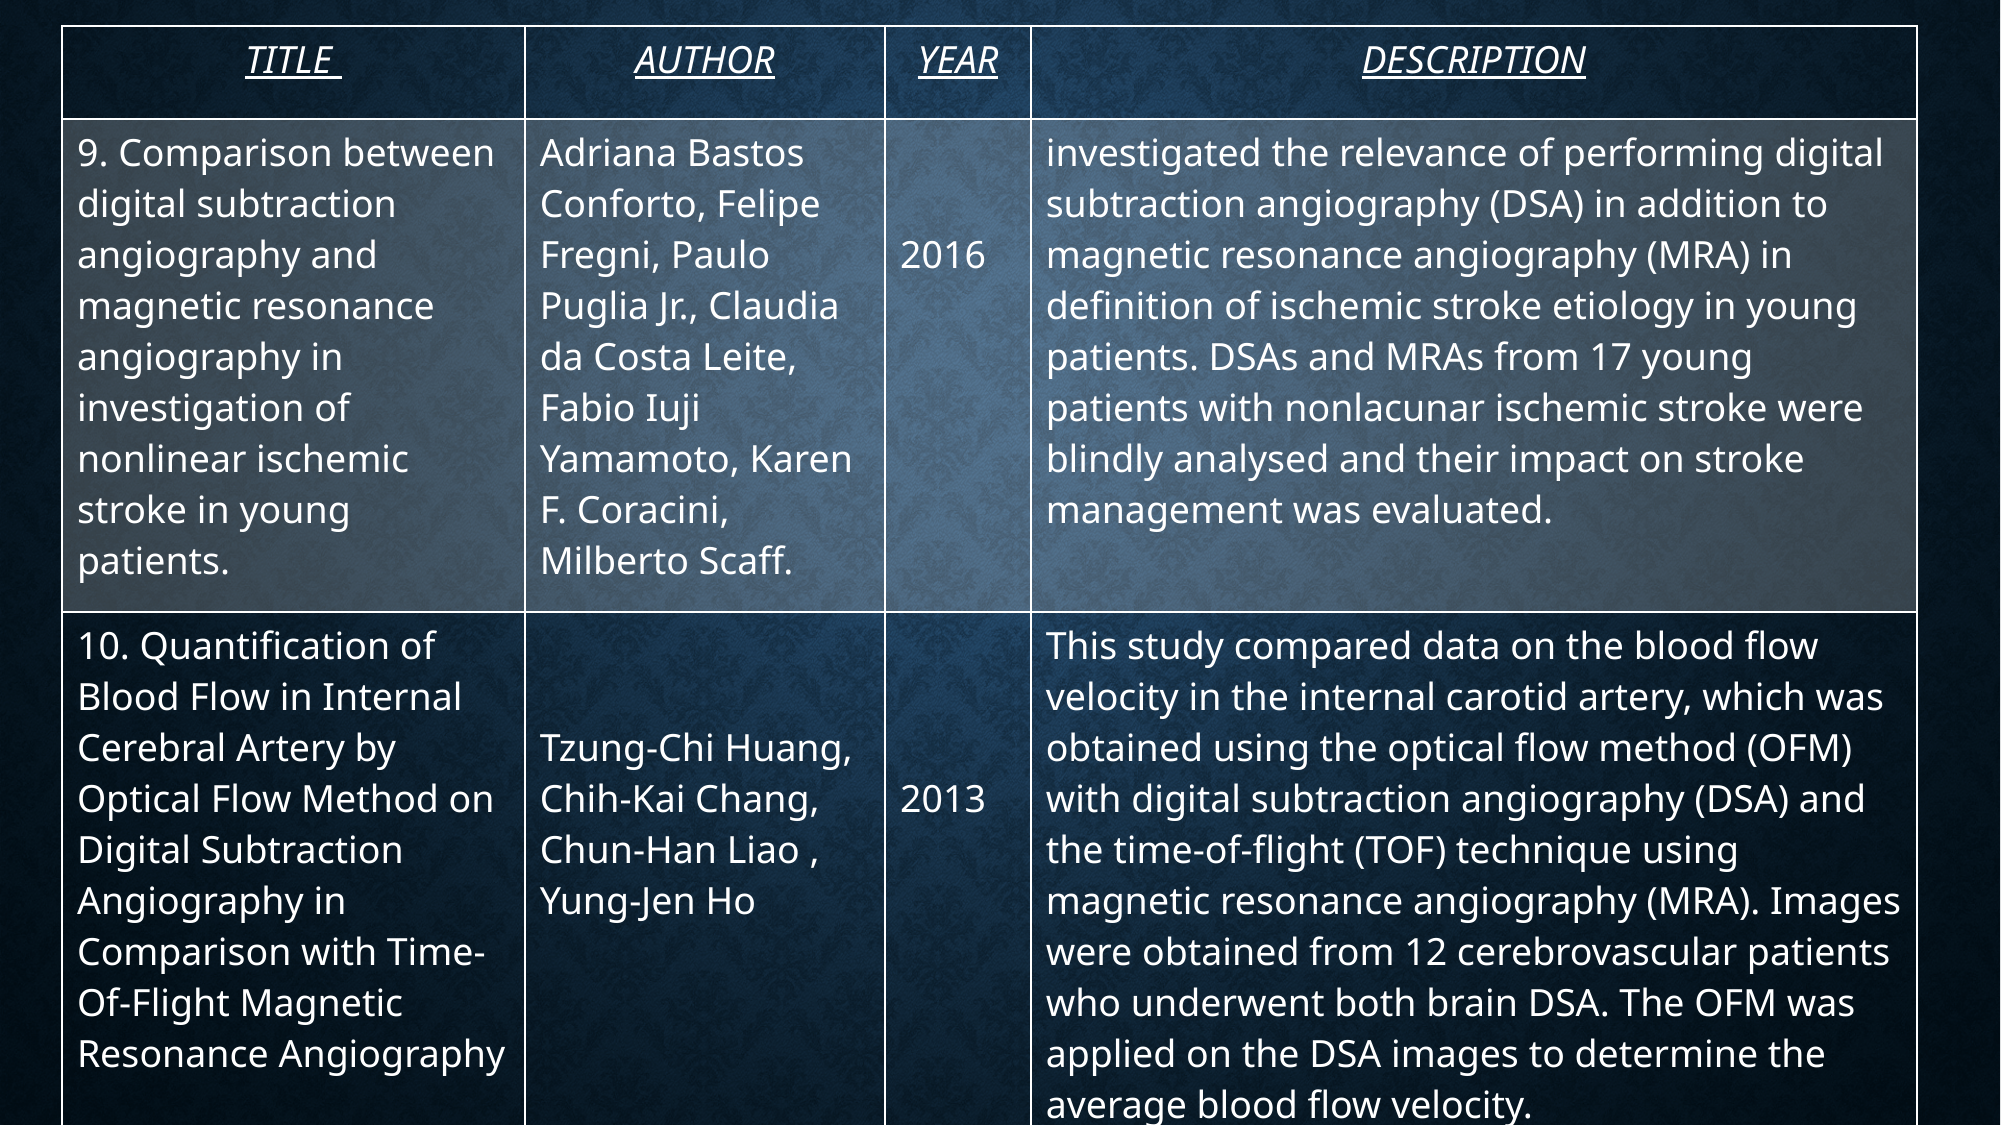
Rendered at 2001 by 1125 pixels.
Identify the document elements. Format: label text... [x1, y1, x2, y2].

table_cell 9. Comparison between digital subtraction angiography and magnetic resonance angiography in investigation of nonlinear ischemic stroke in young patients. [63, 120, 524, 611]
table_cell Tzung-Chi Huang, Chih-Kai Chang, Chun-Han Liao , Yung-Jen Ho [526, 613, 884, 1125]
table_cell 10. Quantification of Blood Flow in Internal Cerebral Artery by Optical Flow Method on Digital Subtraction Angiography in Comparison with Time-Of-Flight Magnetic Resonance Angiography [63, 613, 524, 1125]
table_cell 2016 [886, 120, 1030, 611]
table_cell investigated the relevance of performing digital subtraction angiography (DSA) in addition to magnetic resonance angiography (MRA) in definition of ischemic stroke etiology in young patients. DSAs and MRAs from 17 young patients with nonlacunar ischemic stroke were blindly analysed and their impact on stroke management was evaluated. [1032, 120, 1916, 611]
table_cell Adriana Bastos Conforto, Felipe Fregni, Paulo Puglia Jr., Claudia da Costa Leite, Fabio Iuji Yamamoto, Karen F. Coracini, Milberto Scaff. [526, 120, 884, 611]
table_cell This study compared data on the blood flow velocity in the internal carotid artery, which was obtained using the optical flow method (OFM) with digital subtraction angiography (DSA) and the time-of-flight (TOF) technique using magnetic resonance angiography (MRA). Images were obtained from 12 cerebrovascular patients who underwent both brain DSA. The OFM was applied on the DSA images to determine the average blood flow velocity. [1032, 613, 1916, 1125]
table_header DESCRIPTION [1032, 27, 1916, 118]
table_cell 2013 [886, 613, 1030, 1125]
table_header AUTHOR [526, 27, 884, 118]
table_header TITLE [63, 27, 524, 118]
table_header YEAR [886, 27, 1030, 118]
